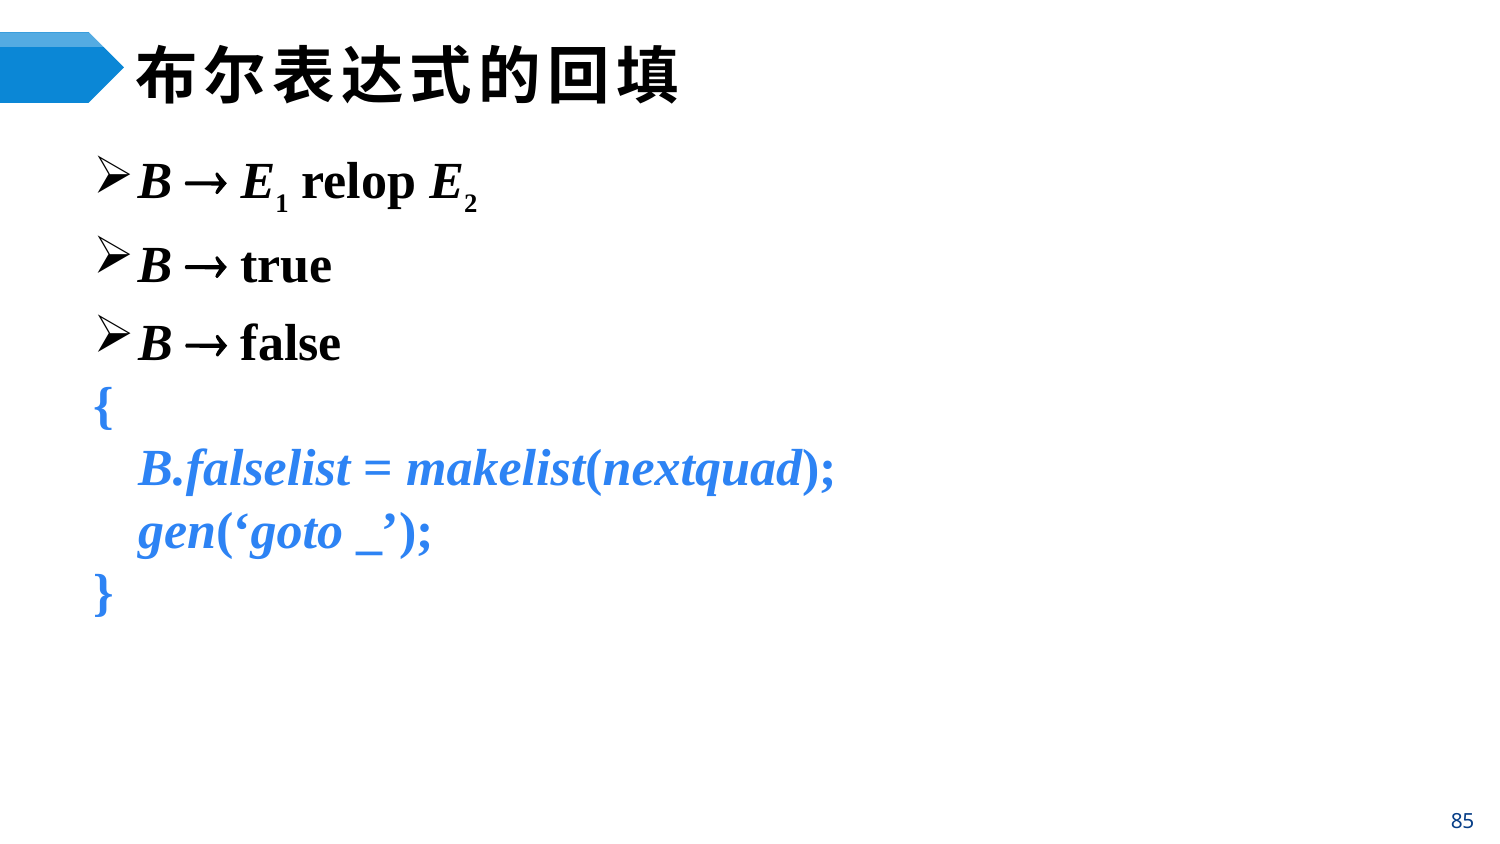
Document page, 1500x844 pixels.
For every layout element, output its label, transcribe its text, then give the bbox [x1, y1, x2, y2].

list B  false { B.falselist = makelist(nextquad); gen(‘goto _’); } [82, 302, 1055, 833]
title 布尔表达式的回填 [123, 43, 1425, 103]
text_box B  E1 relop E2 [81, 140, 1055, 258]
slide_number 85 [1428, 798, 1497, 844]
text_box B  true [81, 258, 1055, 293]
